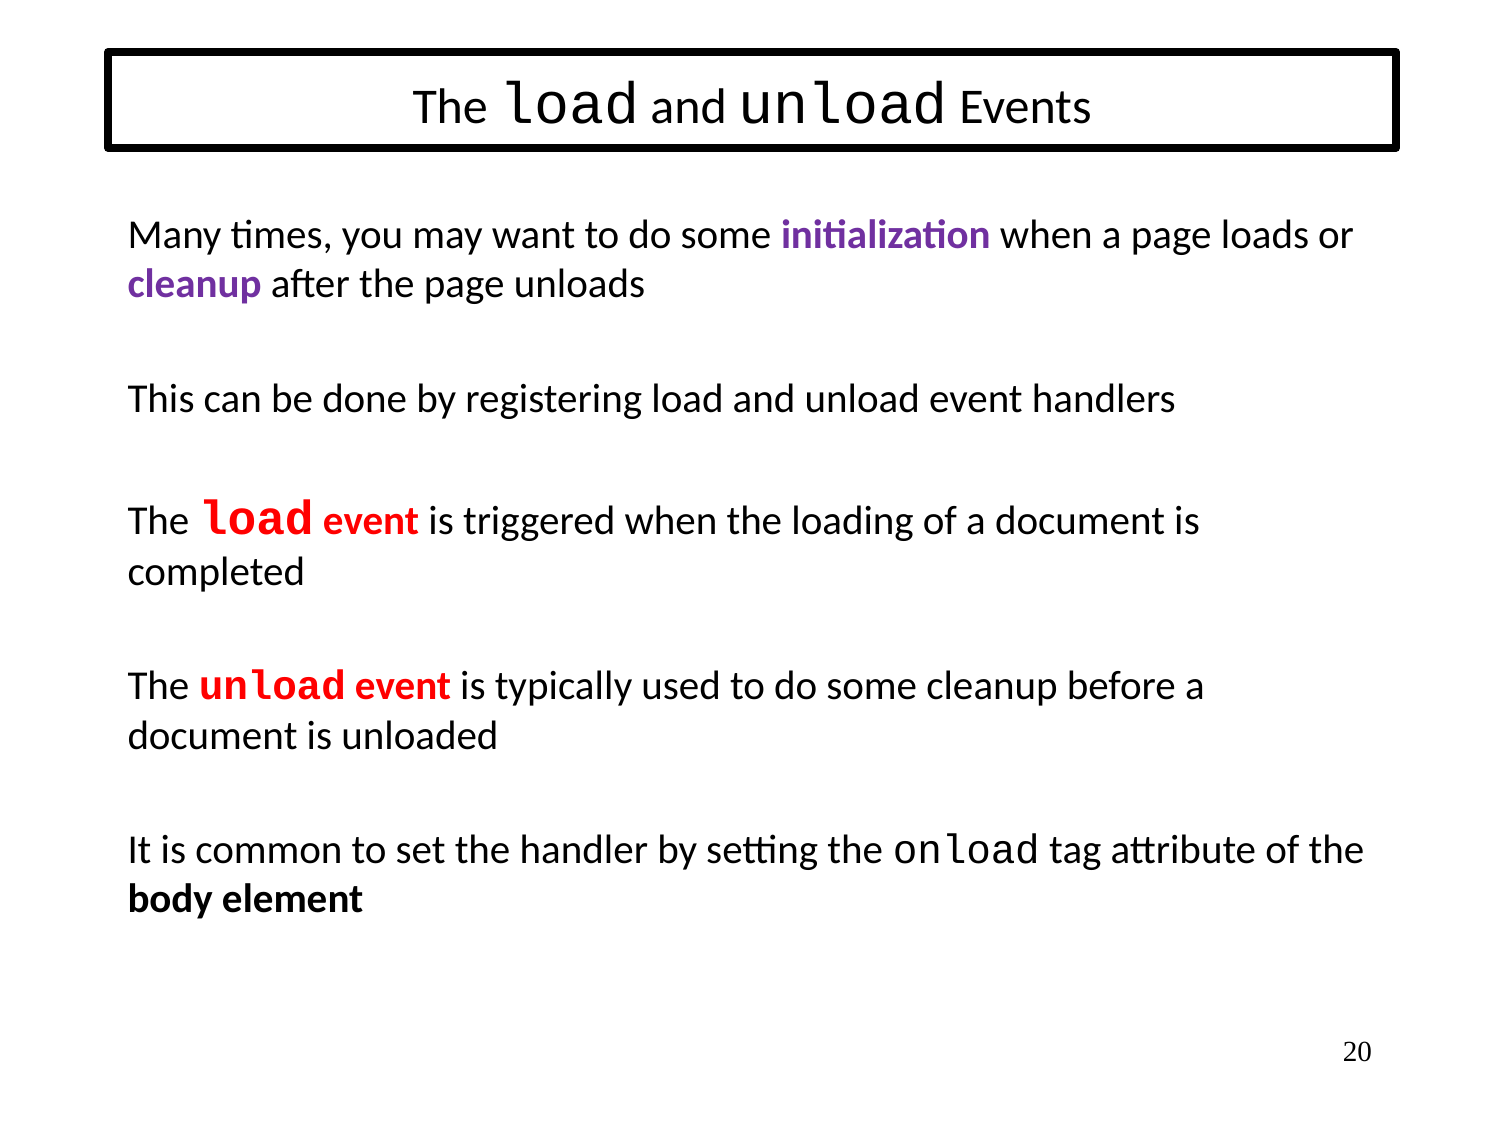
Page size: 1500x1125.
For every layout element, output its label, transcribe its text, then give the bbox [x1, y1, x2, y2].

title The load and unload Events [104, 48, 1400, 152]
slide_number 20 [1074, 1025, 1388, 1100]
list Many times, you may want to do some initialization when a page loads or cleanup after the page unloads This can be done by registering load and unload event handlers The load event is triggered when the loading of a document is completed The unload event is typically used to do some cleanup before a document is unloaded It is common to set the handler by setting the onload tag attribute of the body element [112, 200, 1388, 938]
